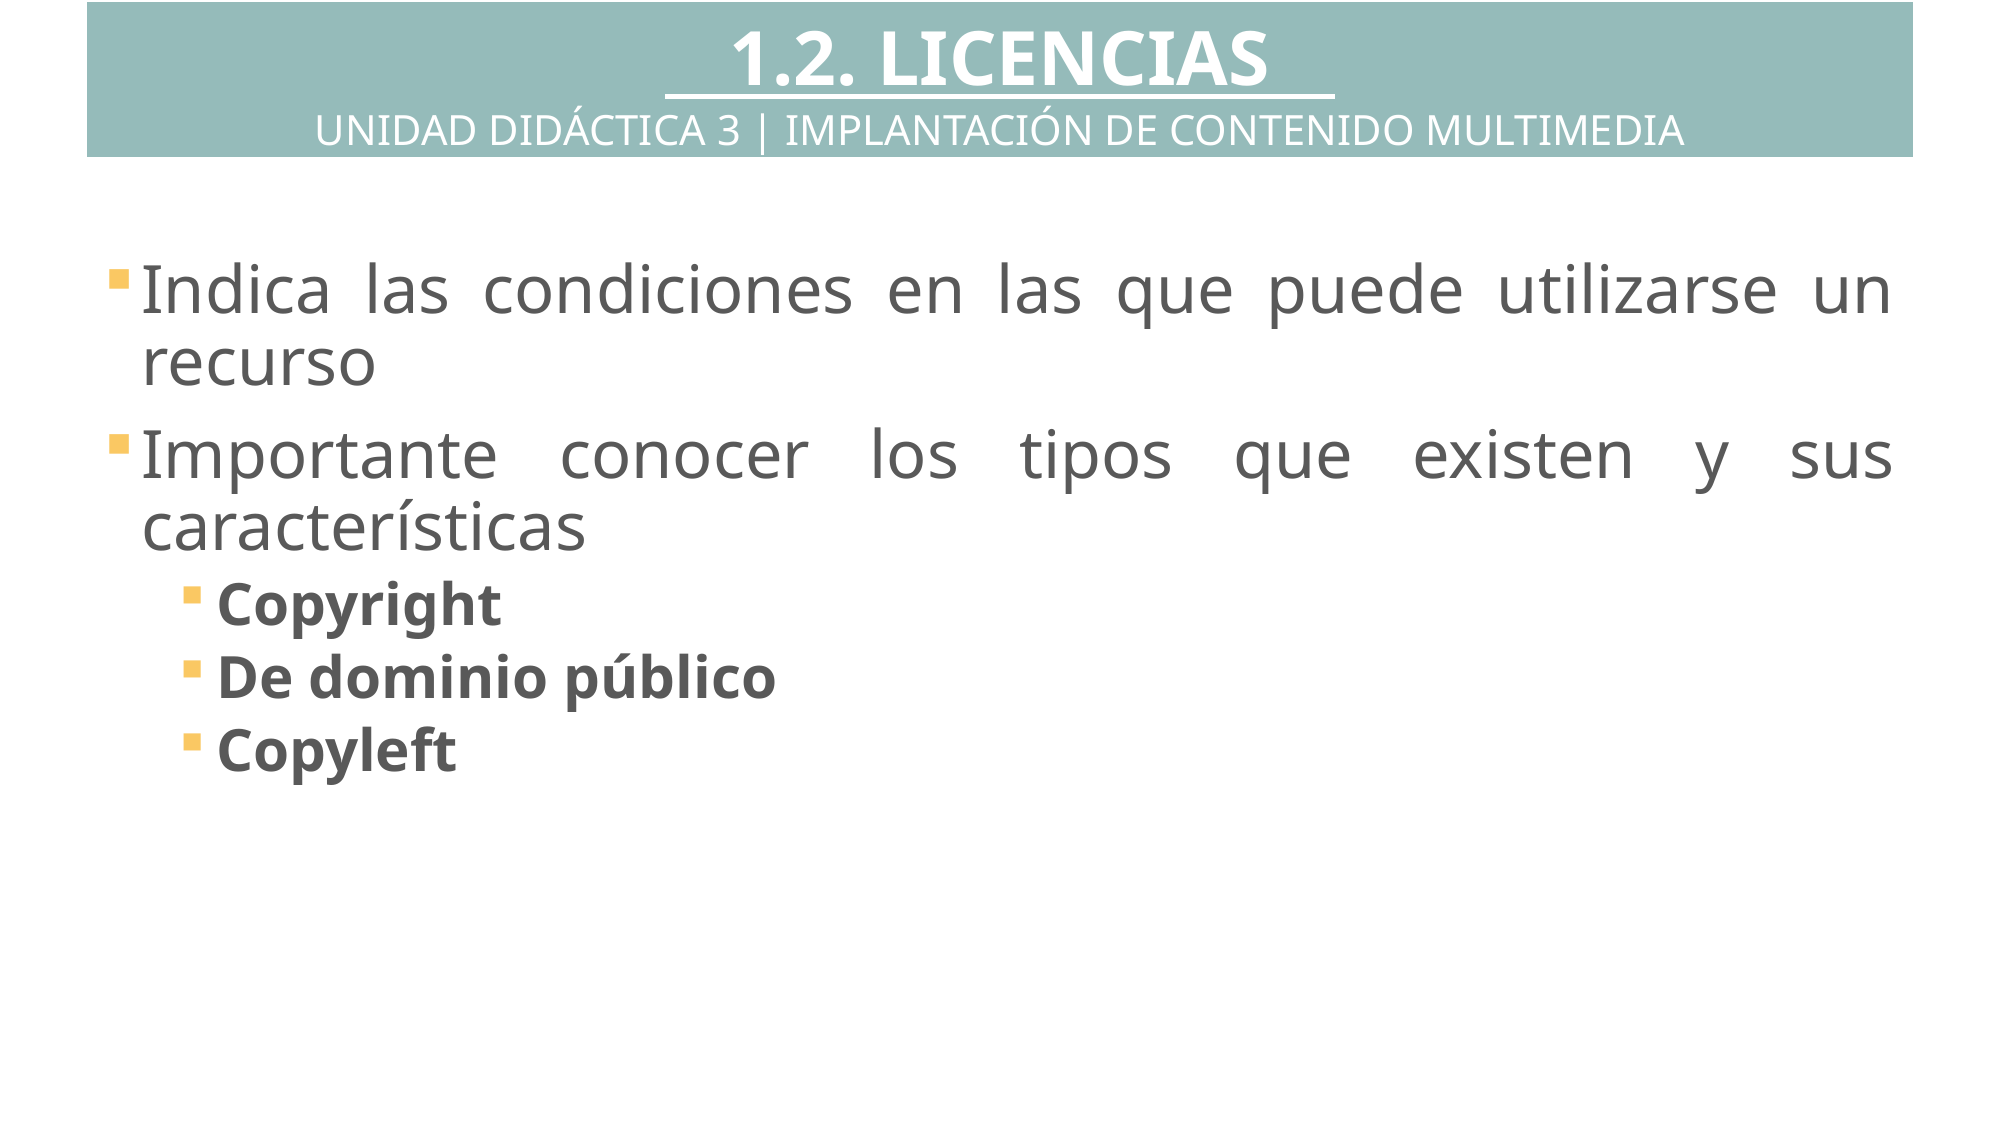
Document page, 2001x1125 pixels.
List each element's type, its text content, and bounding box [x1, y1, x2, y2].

text_box 1.2. LICENCIAS [87, 2, 1913, 102]
text_box UNIDAD DIDÁCTICA 3 | IMPLANTACIÓN DE CONTENIDO MULTIMEDIA [87, 102, 1913, 157]
list Indica las condiciones en las que puede utilizarse un recurso Importante conocer los tipos que existen y sus características Copyright De dominio público Copyleft [88, 248, 1912, 1082]
